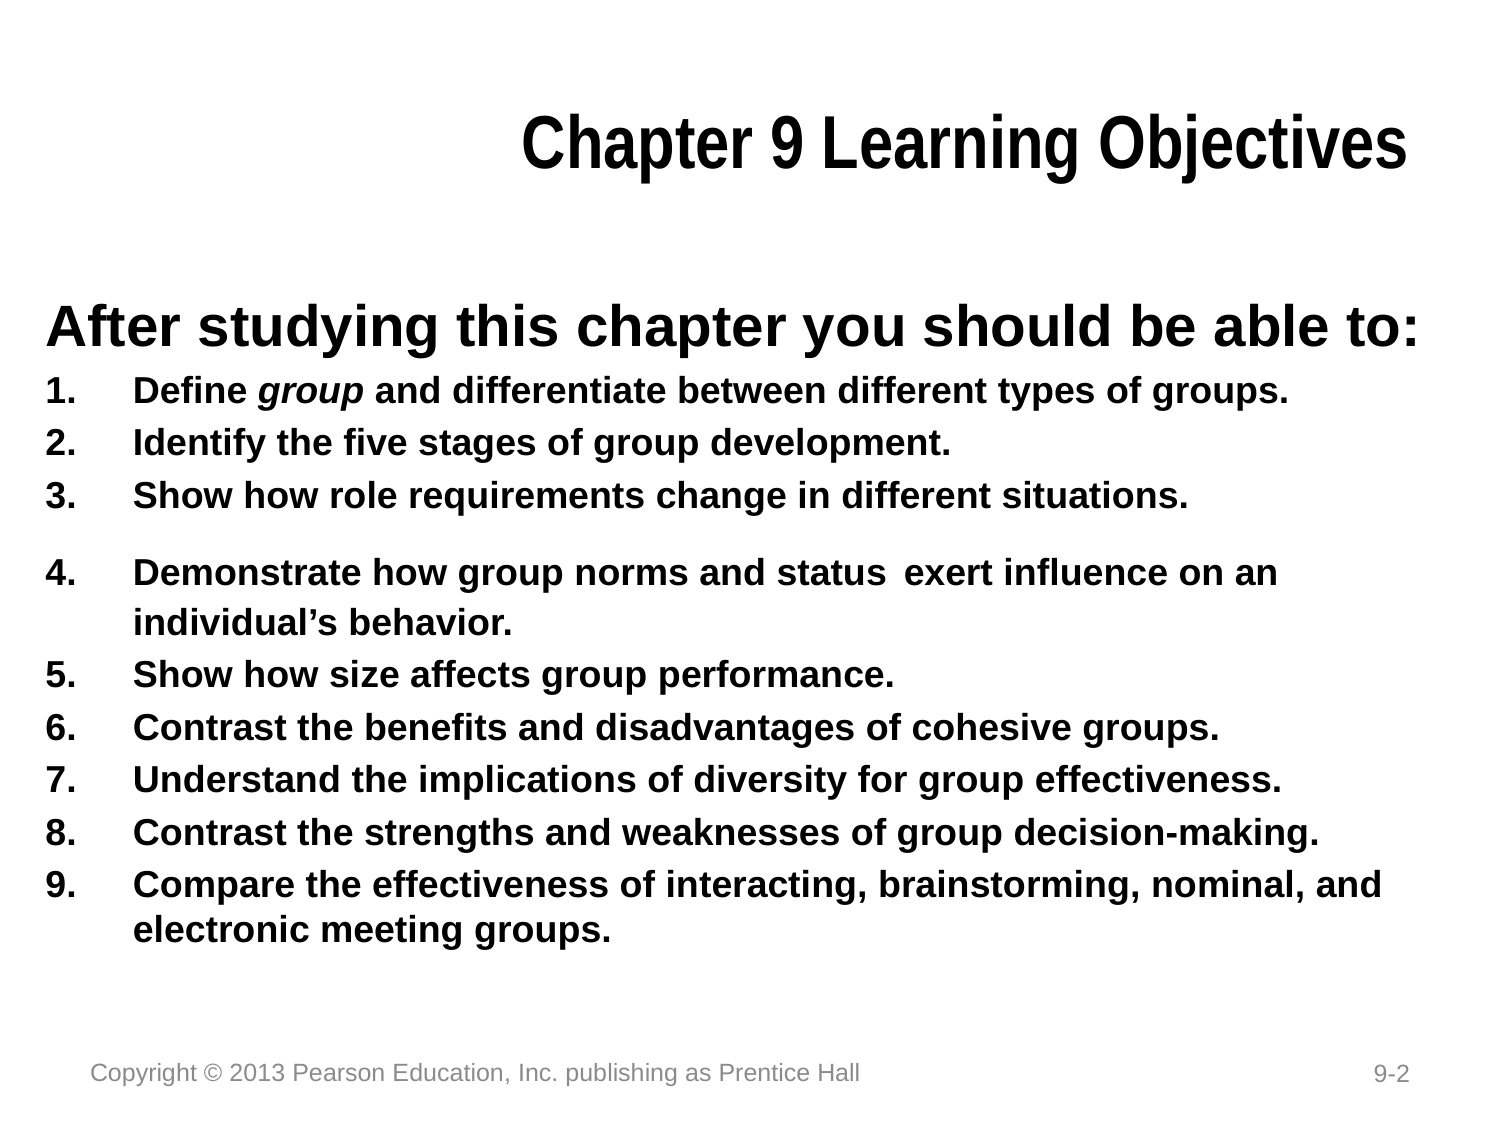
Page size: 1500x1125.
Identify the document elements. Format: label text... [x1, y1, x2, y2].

slide_number 9-2 [1074, 1042, 1425, 1103]
list After studying this chapter you should be able to: Define group and differentiate between different types of groups. Identify the five stages of group development. Show how role requirements change in different situations. Demonstrate how group norms and status exert influence on an individual’s behavior. Show how size affects group performance. Contrast the benefits and disadvantages of cohesive groups. Understand the implications of diversity for group effectiveness. Contrast the strengths and weaknesses of group decision-making. Compare the effectiveness of interacting, brainstorming, nominal, and electronic meeting groups. [30, 280, 1500, 1043]
footer Copyright © 2013 Pearson Education, Inc. publishing as Prentice Hall [75, 1041, 921, 1102]
title Chapter 9 Learning Objectives [74, 44, 1426, 233]
